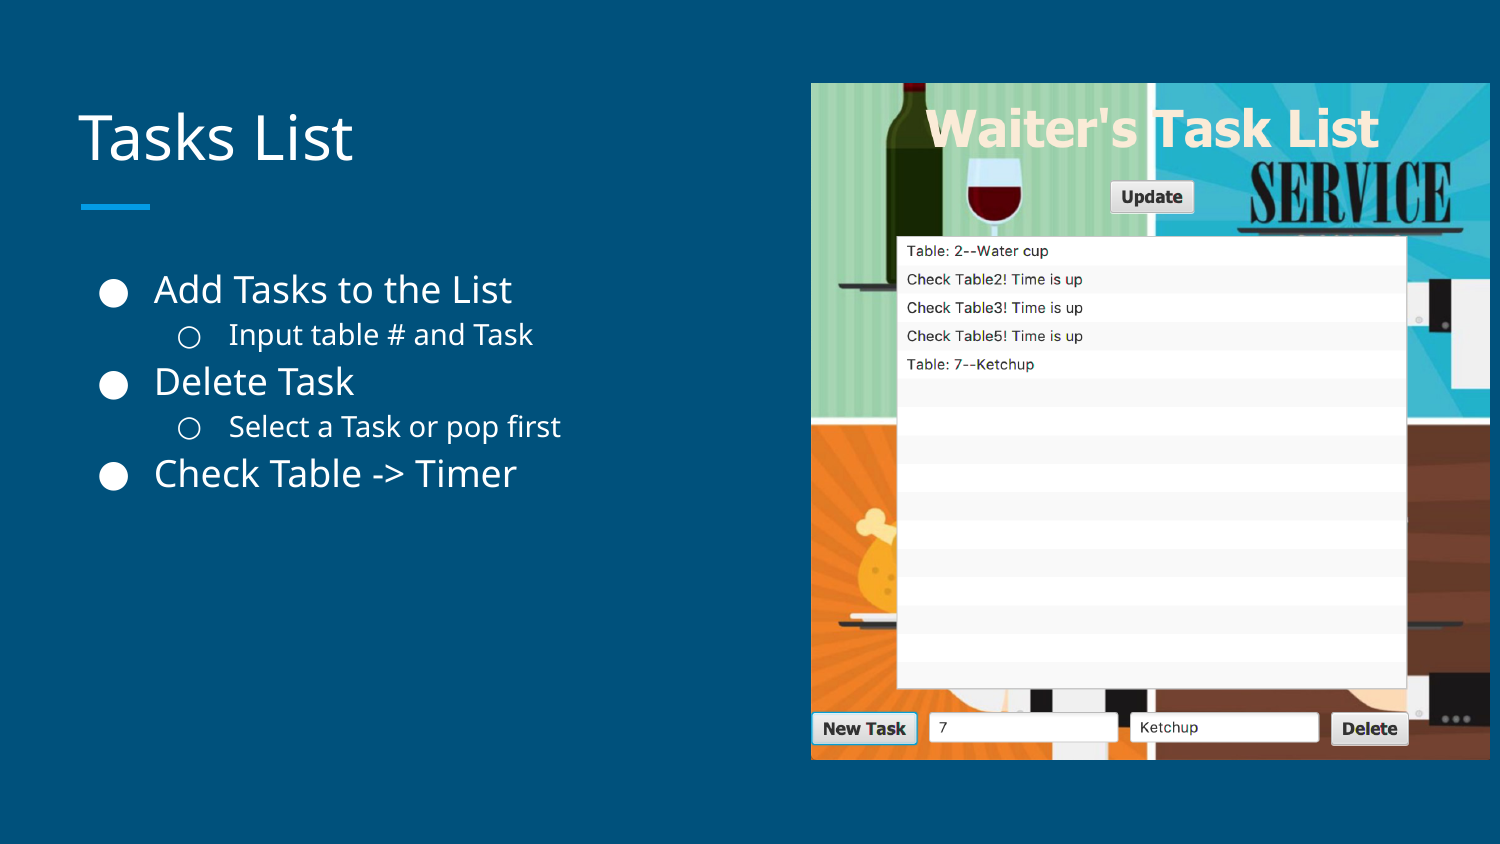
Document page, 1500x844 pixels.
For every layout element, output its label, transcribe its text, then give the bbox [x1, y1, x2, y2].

title Tasks List [63, 75, 1437, 188]
list Add Tasks to the List Input table # and Task Delete Task Select a Task or pop first Check Table -> Timer [63, 244, 806, 750]
picture [812, 84, 1489, 759]
